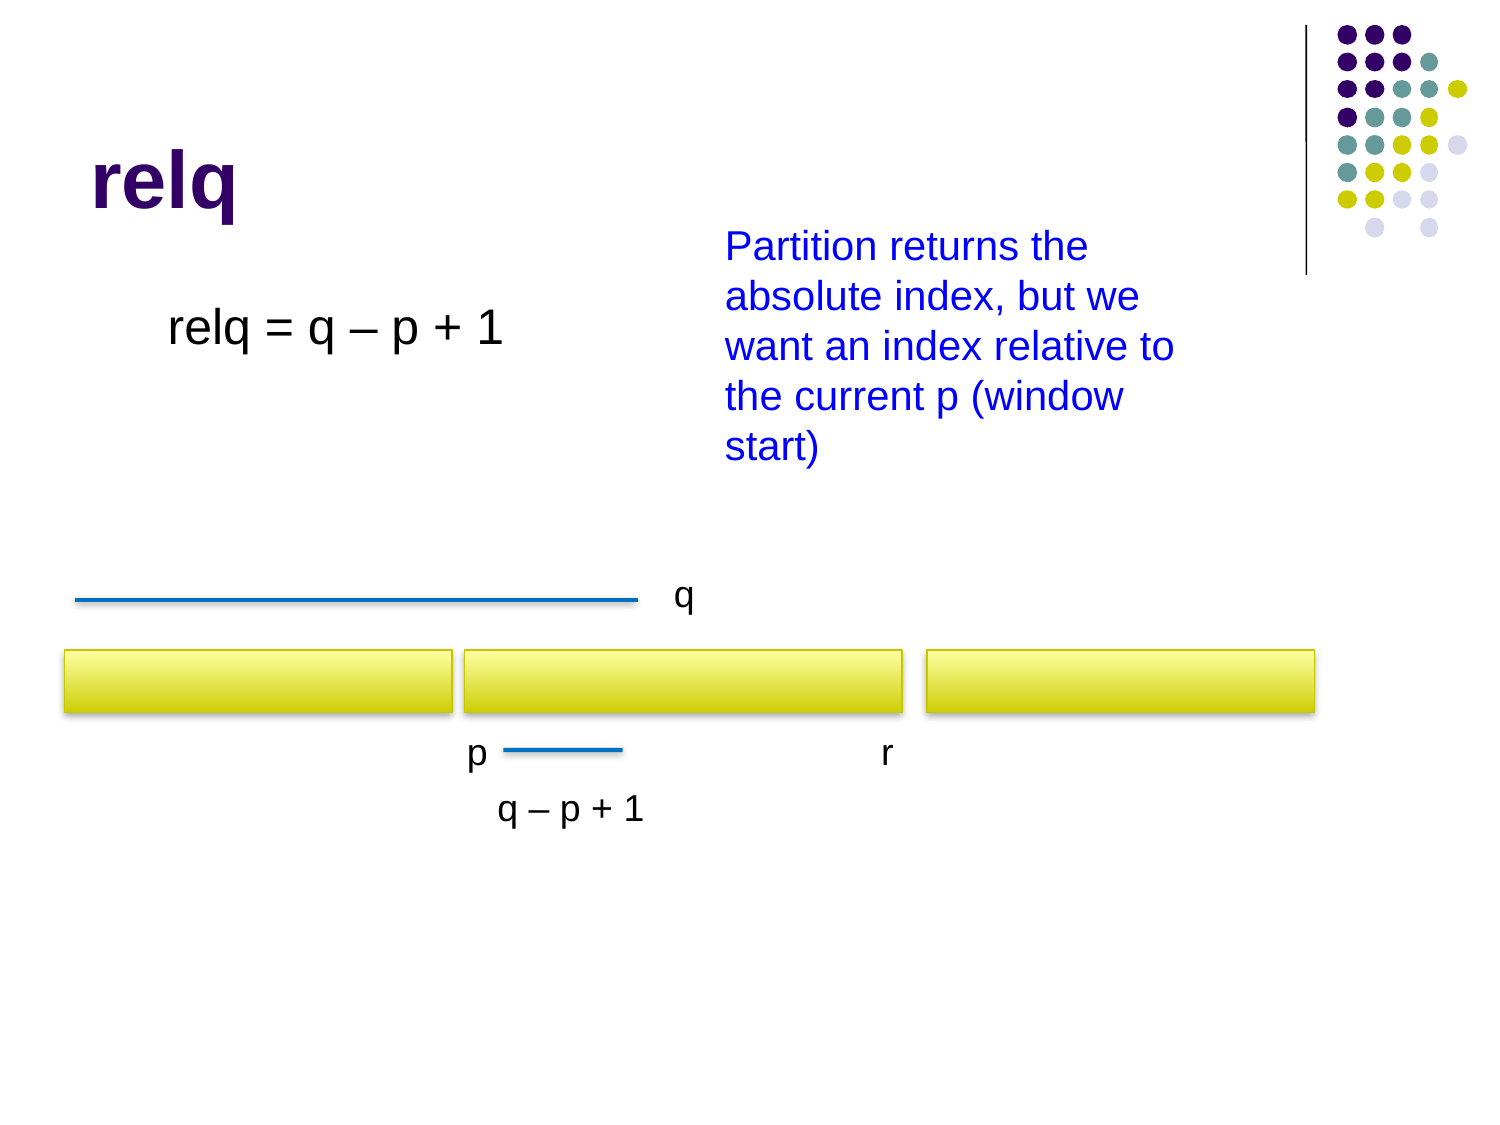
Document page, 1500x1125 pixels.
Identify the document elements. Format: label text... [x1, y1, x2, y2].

text_box Partition returns the absolute index, but we want an index relative to the current p (window start) [710, 211, 1223, 477]
text_box relq = q – p + 1 [152, 287, 520, 363]
text_box [464, 649, 903, 713]
text_box q [659, 562, 710, 623]
text_box [64, 649, 453, 713]
text_box p [452, 720, 504, 780]
title relq [75, 20, 1313, 233]
text_box [926, 649, 1315, 713]
text_box q – p + 1 [482, 776, 662, 836]
text_box r [866, 721, 909, 781]
